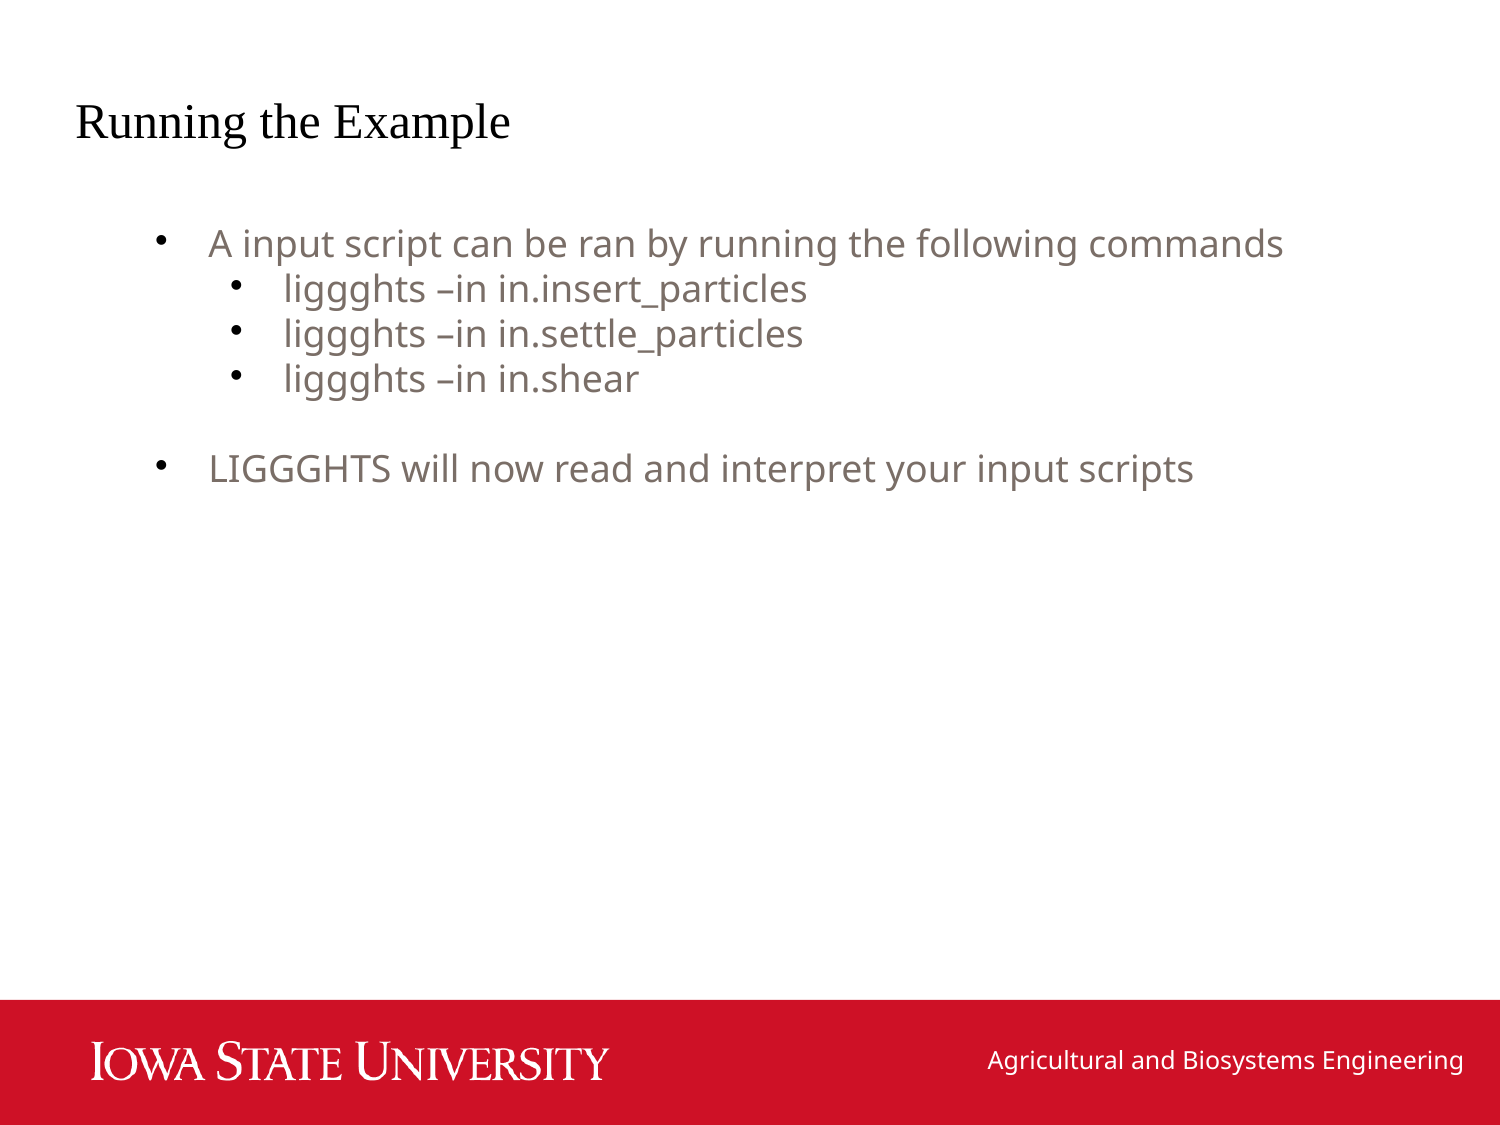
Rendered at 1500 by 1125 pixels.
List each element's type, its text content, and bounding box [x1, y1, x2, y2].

picture [75, 1024, 625, 1100]
text_box A input script can be ran by running the following commands liggghts –in in.insert_particles liggghts –in in.settle_particles liggghts –in in.shear LIGGGHTS will now read and interpret your input scripts [137, 174, 1374, 953]
text_box Running the Example [75, 24, 1350, 213]
